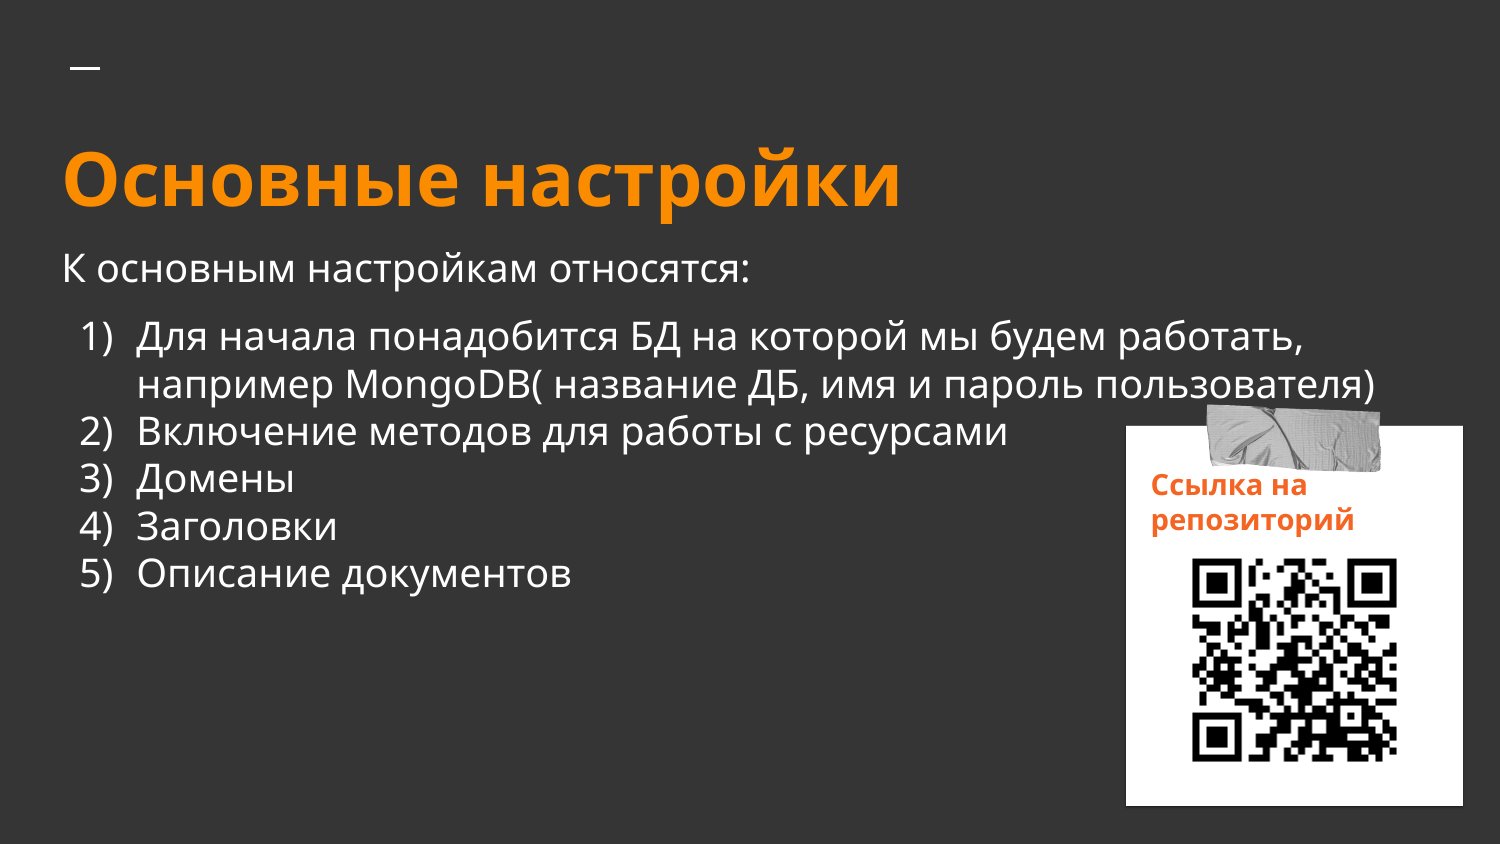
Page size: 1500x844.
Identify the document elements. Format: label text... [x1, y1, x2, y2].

title Основные настройки К основным настройкам относятся: Для начала понадобится БД на которой мы будем работать, например MongoDB( название ДБ, имя и пароль пользователя) Включение методов для работы с ресурсами Домены Заголовки Описание документов [46, 116, 1461, 746]
picture [1184, 552, 1404, 770]
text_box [1112, 403, 1476, 821]
